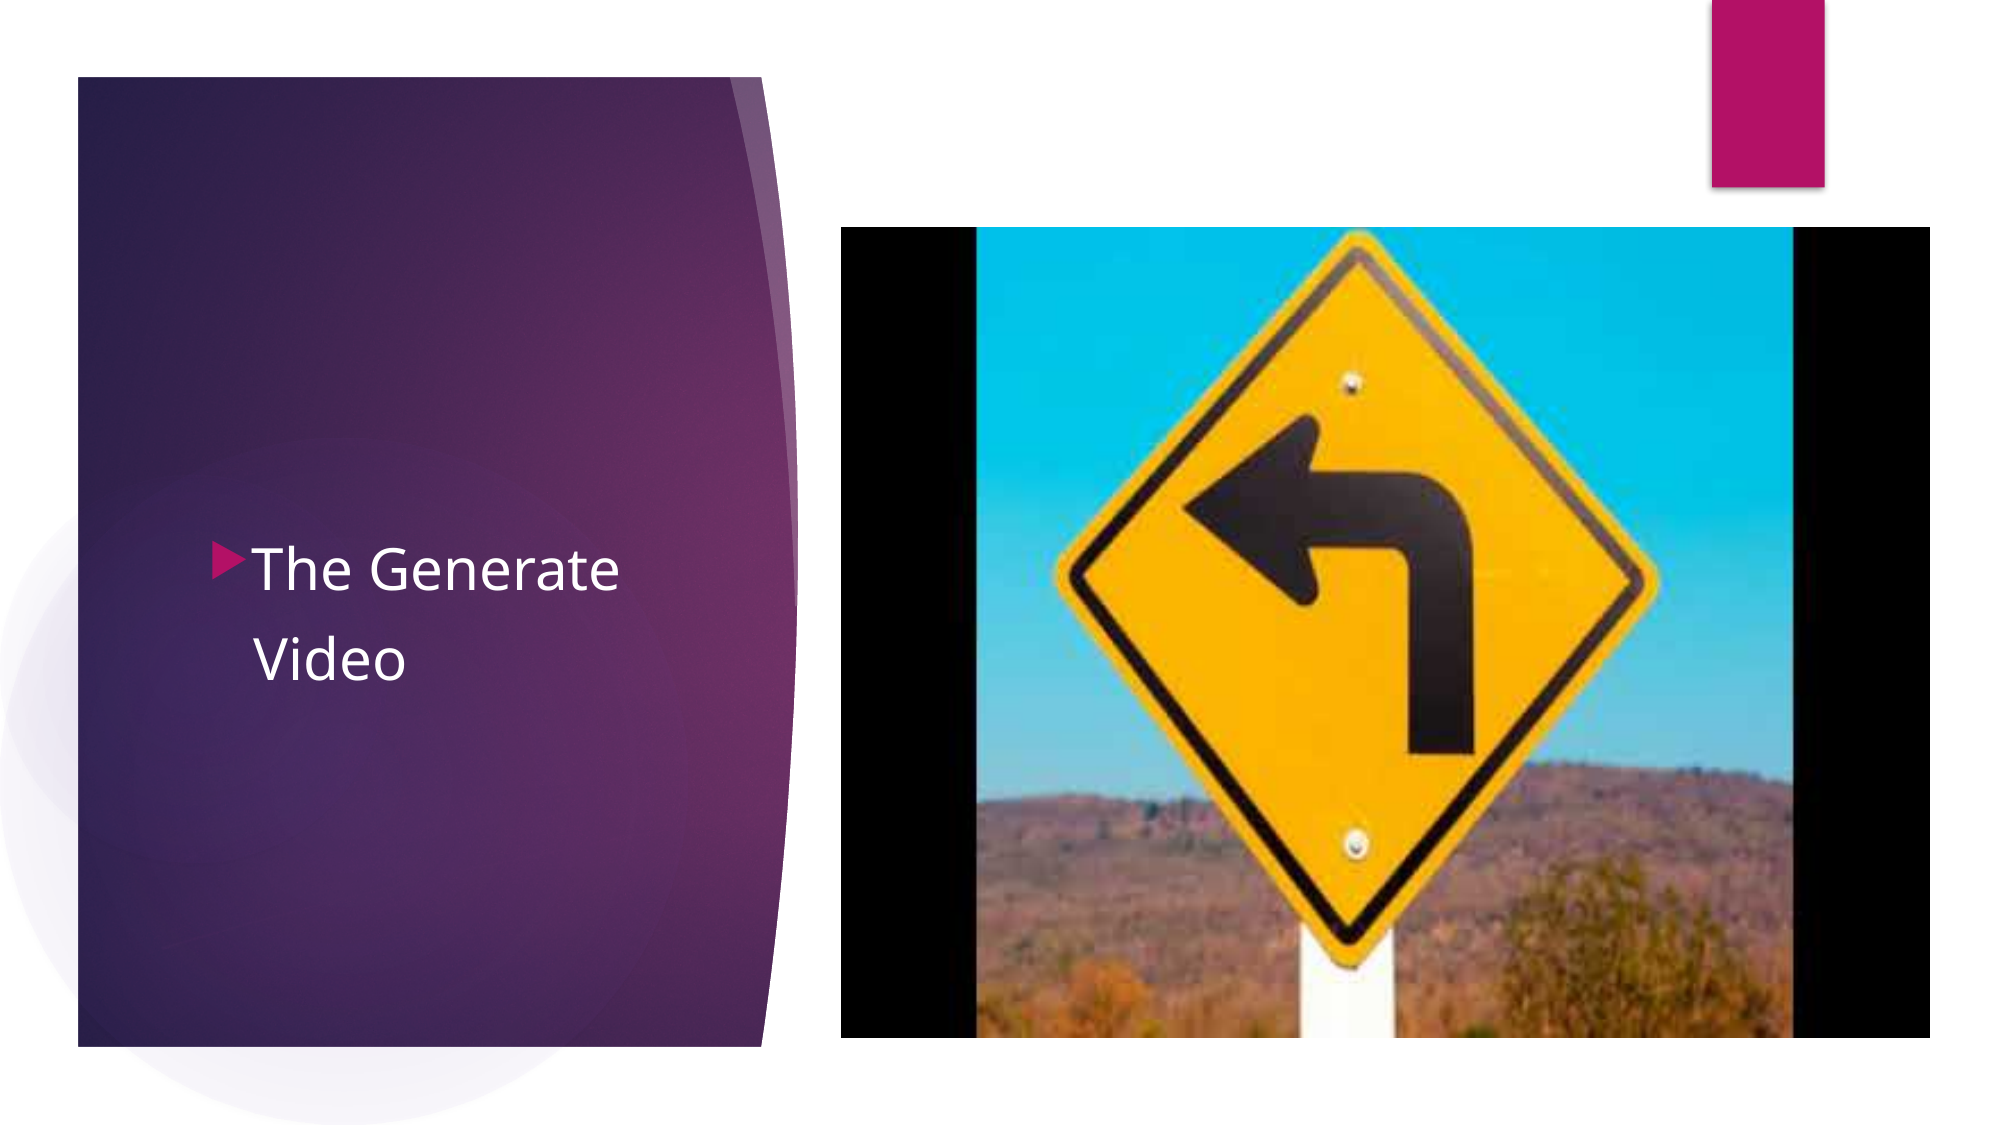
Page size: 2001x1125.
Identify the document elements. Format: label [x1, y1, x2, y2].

text_box [0, 0, 2000, 1125]
text_box [840, 226, 1931, 1039]
